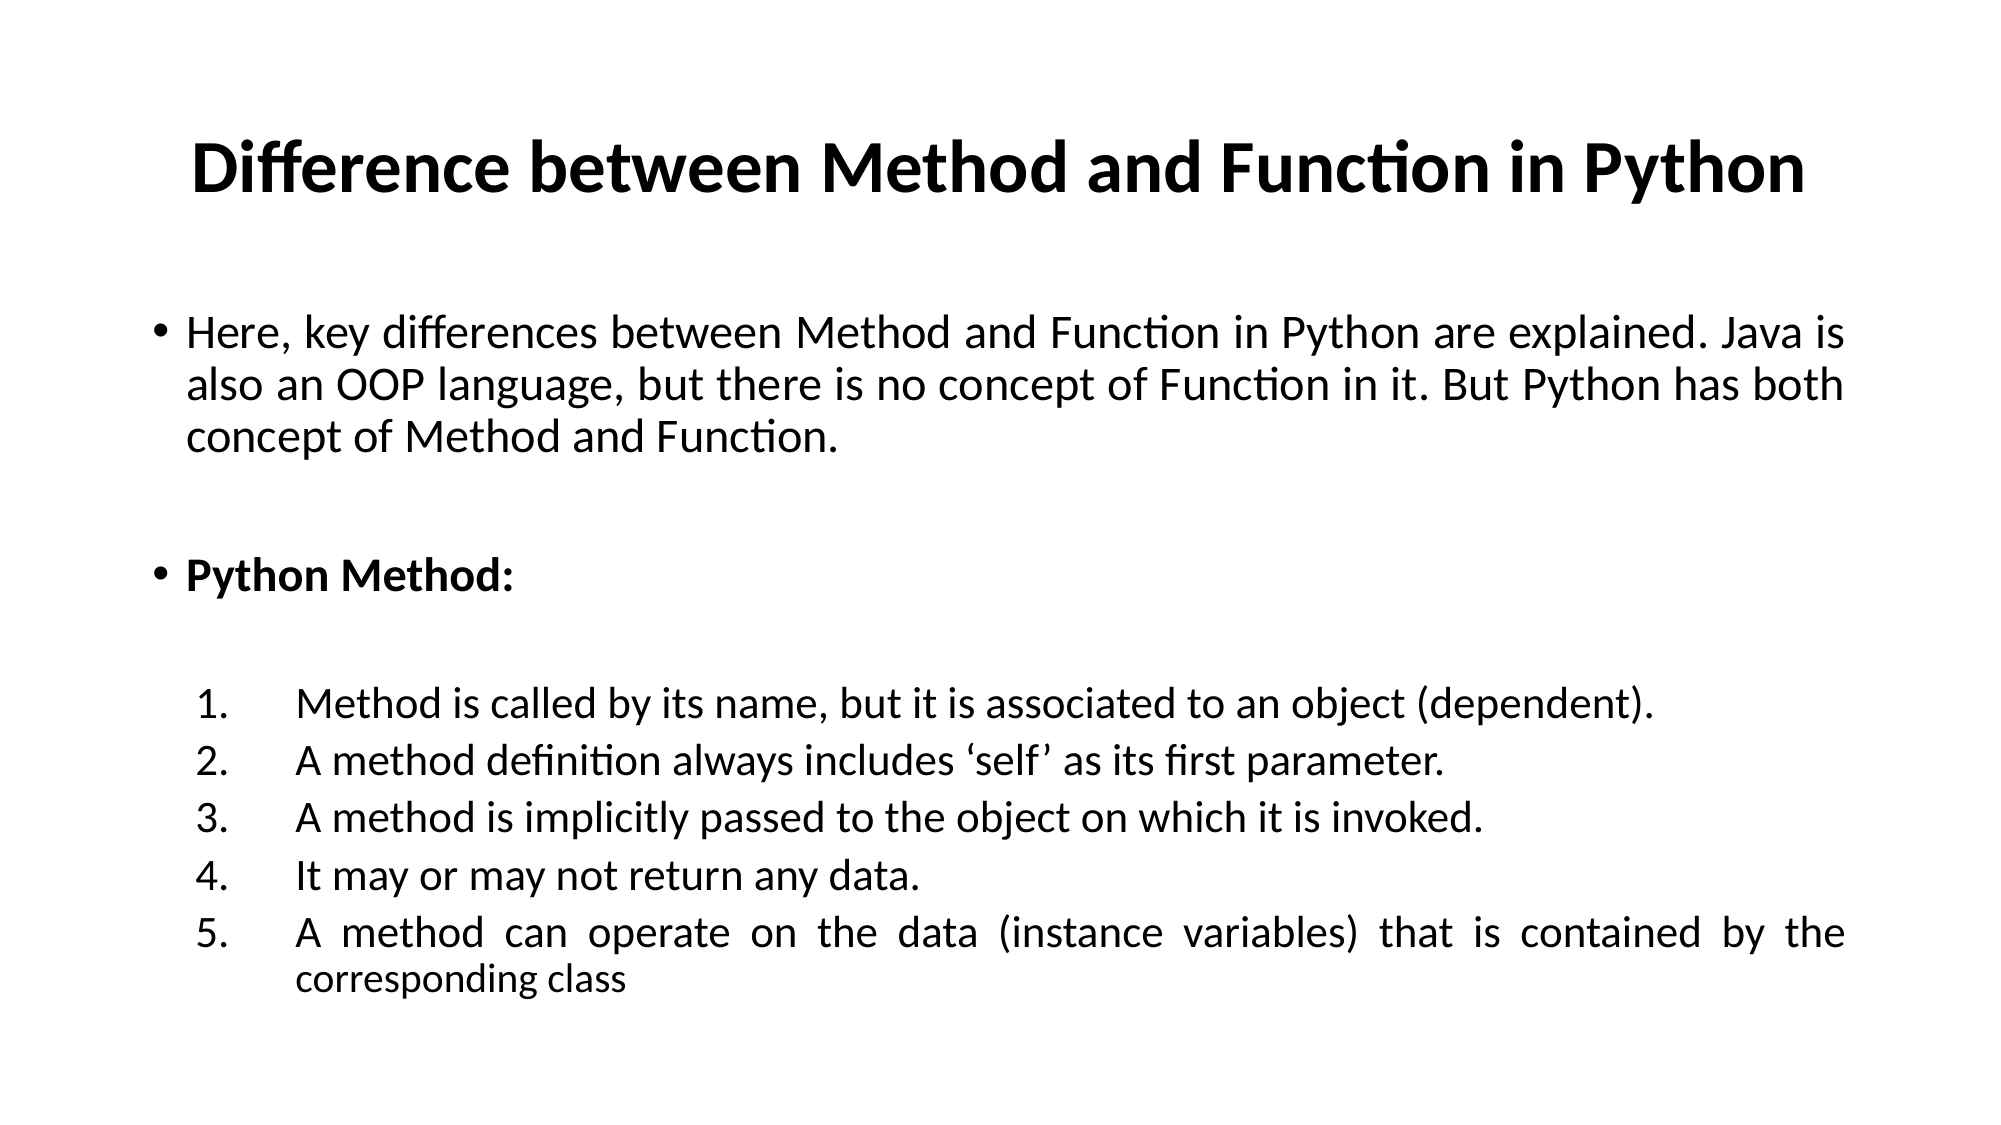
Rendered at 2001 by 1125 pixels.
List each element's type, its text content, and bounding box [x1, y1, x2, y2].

title Difference between Method and Function in Python [137, 59, 1863, 278]
list Here, key differences between Method and Function in Python are explained. Java is also an OOP language, but there is no concept of Function in it. But Python has both concept of Method and Function. Python Method: Method is called by its name, but it is associated to an object (dependent). A method definition always includes ‘self’ as its first parameter. A method is implicitly passed to the object on which it is invoked. It may or may not return any data. A method can operate on the data (instance variables) that is contained by the corresponding class [137, 299, 1863, 1014]
